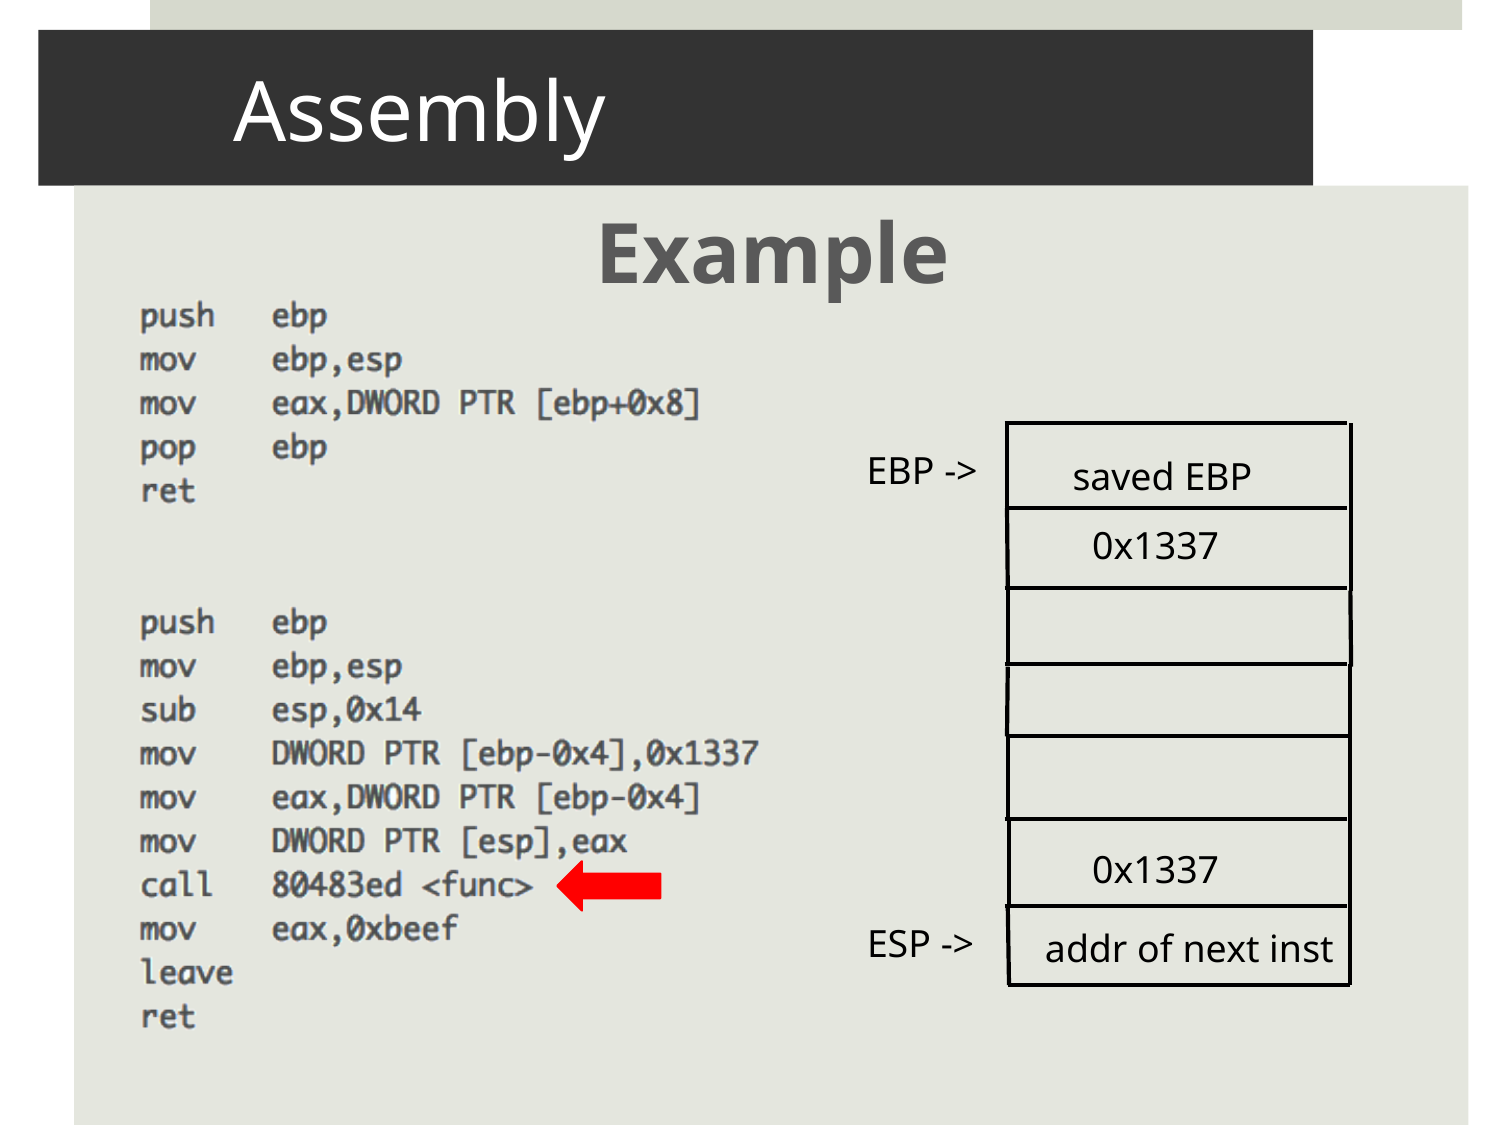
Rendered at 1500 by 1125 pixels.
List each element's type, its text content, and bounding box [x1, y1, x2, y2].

title Assembly [38, 29, 1314, 186]
picture [127, 292, 775, 1042]
text_box EBP -> [851, 439, 993, 500]
text_box ESP -> [852, 912, 990, 973]
text_box addr of next inst [1030, 917, 1349, 978]
text_box 0x1337 [1077, 838, 1235, 898]
subtitle Example [74, 185, 1469, 1125]
text_box 0x1337 [1077, 514, 1235, 575]
text_box saved EBP [1057, 445, 1268, 506]
